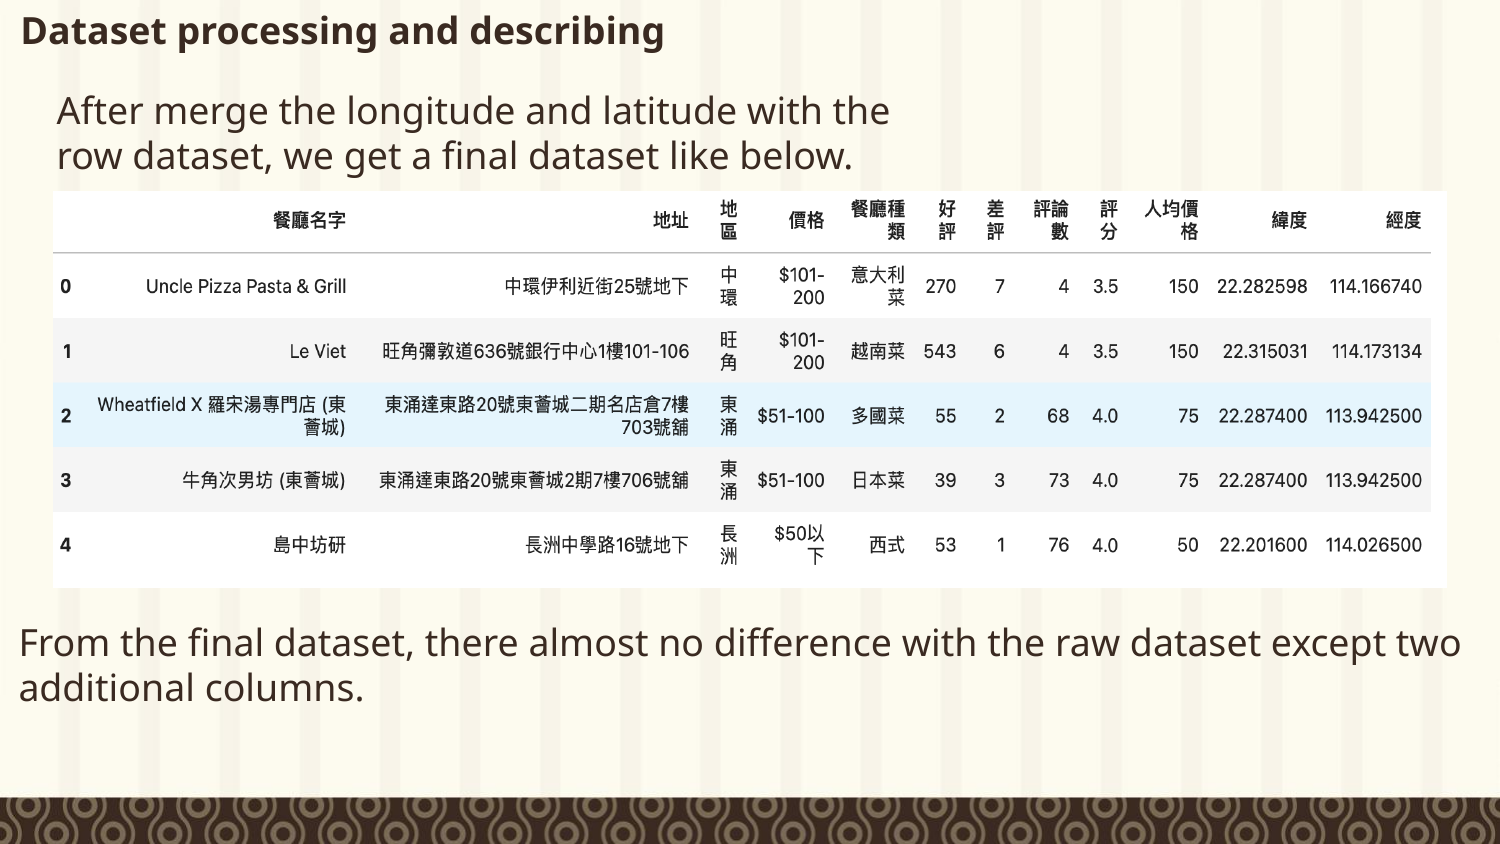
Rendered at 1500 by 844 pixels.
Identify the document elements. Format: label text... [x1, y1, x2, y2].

text_box From the final dataset, there almost no difference with the raw dataset except two additional columns. [3, 611, 1488, 717]
text_box After merge the longitude and latitude with the row dataset, we get a final dataset like below. [41, 79, 963, 185]
picture [0, 0, 1500, 844]
text_box Dataset processing and describing [5, 0, 682, 60]
